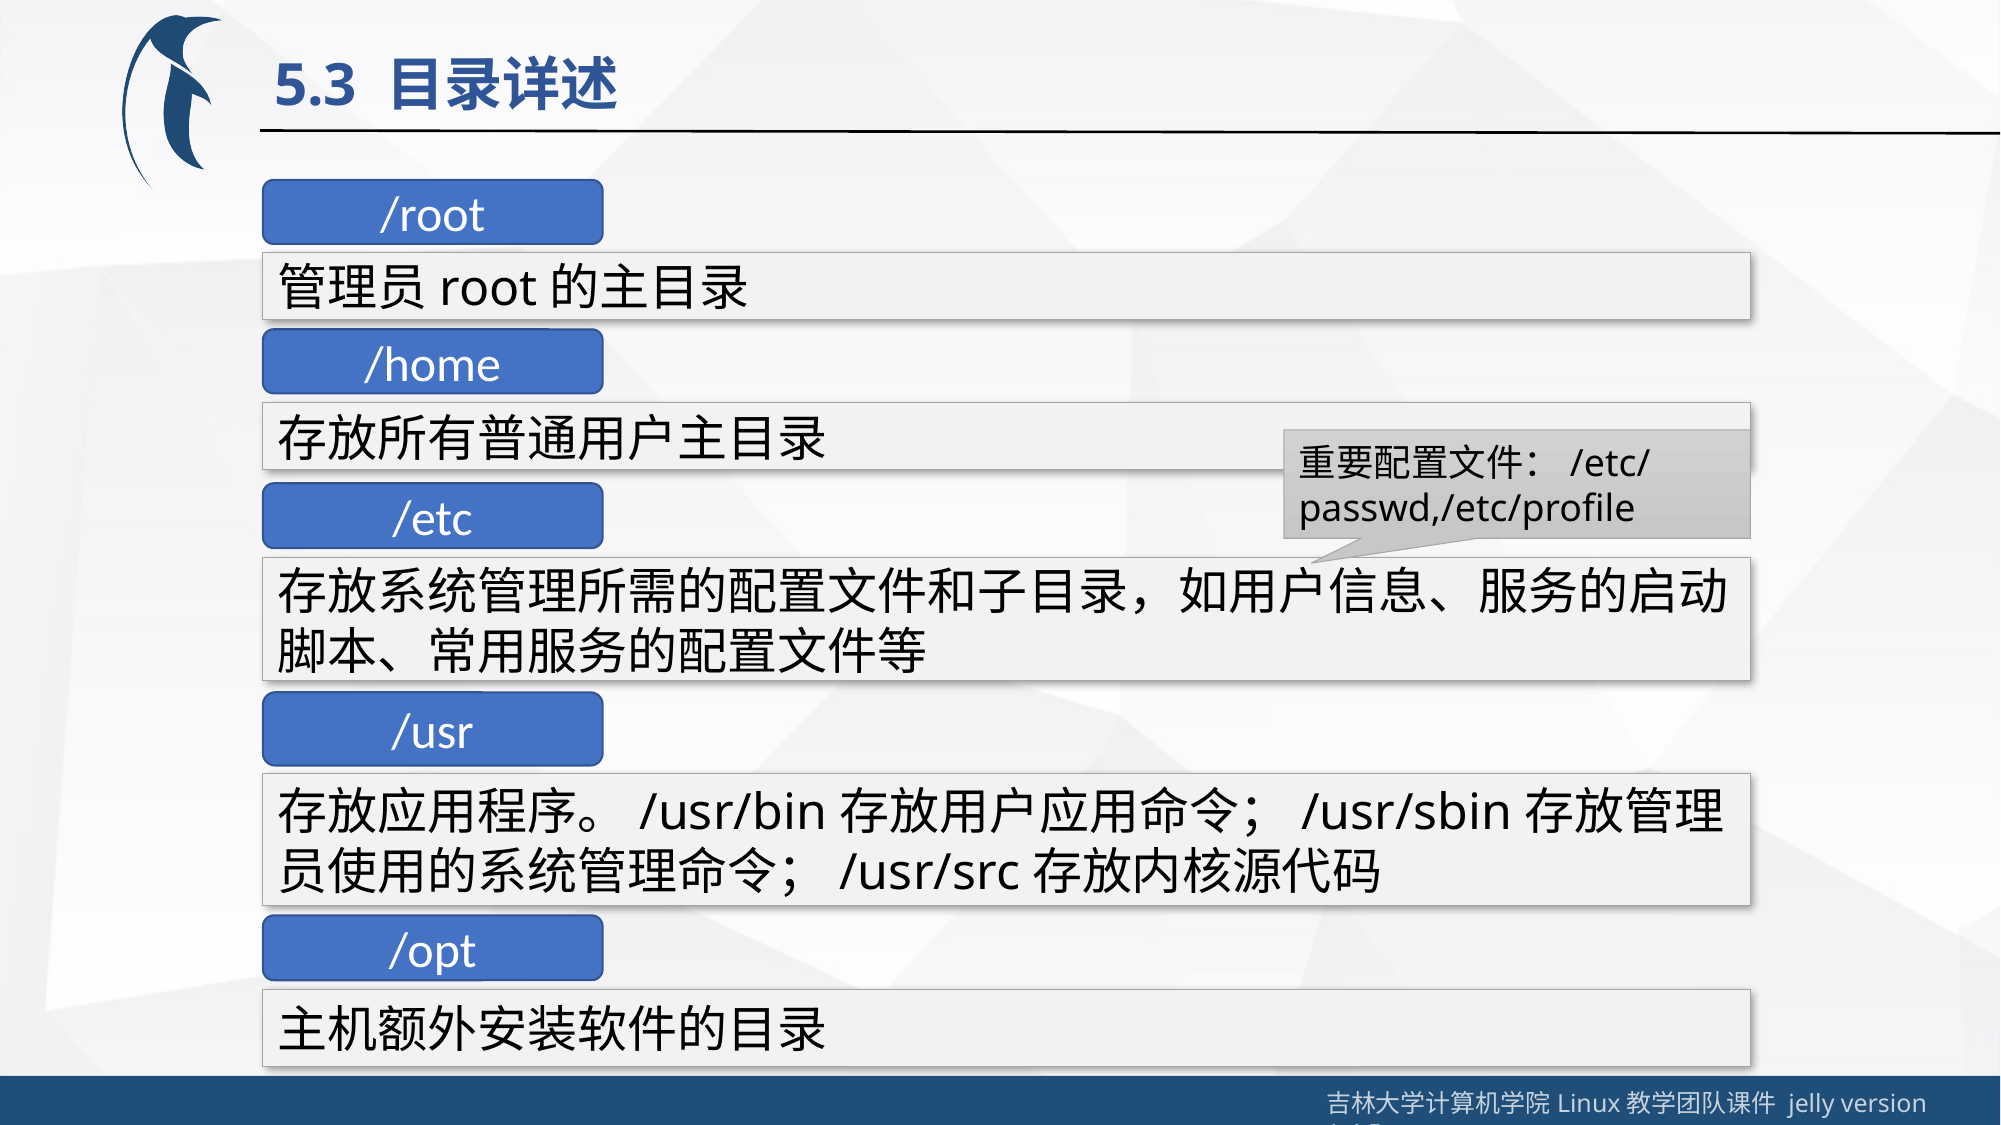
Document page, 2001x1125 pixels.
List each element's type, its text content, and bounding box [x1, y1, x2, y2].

picture [0, 0, 2001, 1075]
text_box /usr [261, 691, 604, 767]
text_box 5.3 目录详述 [259, 39, 1092, 125]
text_box /etc [261, 482, 604, 550]
text_box 管理员root的主目录 [262, 252, 1751, 320]
text_box 重要配置文件：/etc/passwd,/etc/profile [1283, 429, 1751, 564]
text_box 存放所有普通用户主目录 [262, 402, 1751, 470]
text_box 存放系统管理所需的配置文件和子目录，如用户信息、服务的启动脚本、常用服务的配置文件等 [262, 557, 1751, 681]
text_box 存放应用程序。/usr/bin存放用户应用命令；/usr/sbin存放管理员使用的系统管理命令；/usr/src存放内核源代码 [262, 773, 1751, 906]
text_box 主机额外安装软件的目录 [262, 989, 1751, 1067]
text_box /opt [261, 915, 604, 982]
text_box /home [261, 329, 604, 395]
text_box /root [261, 178, 604, 245]
